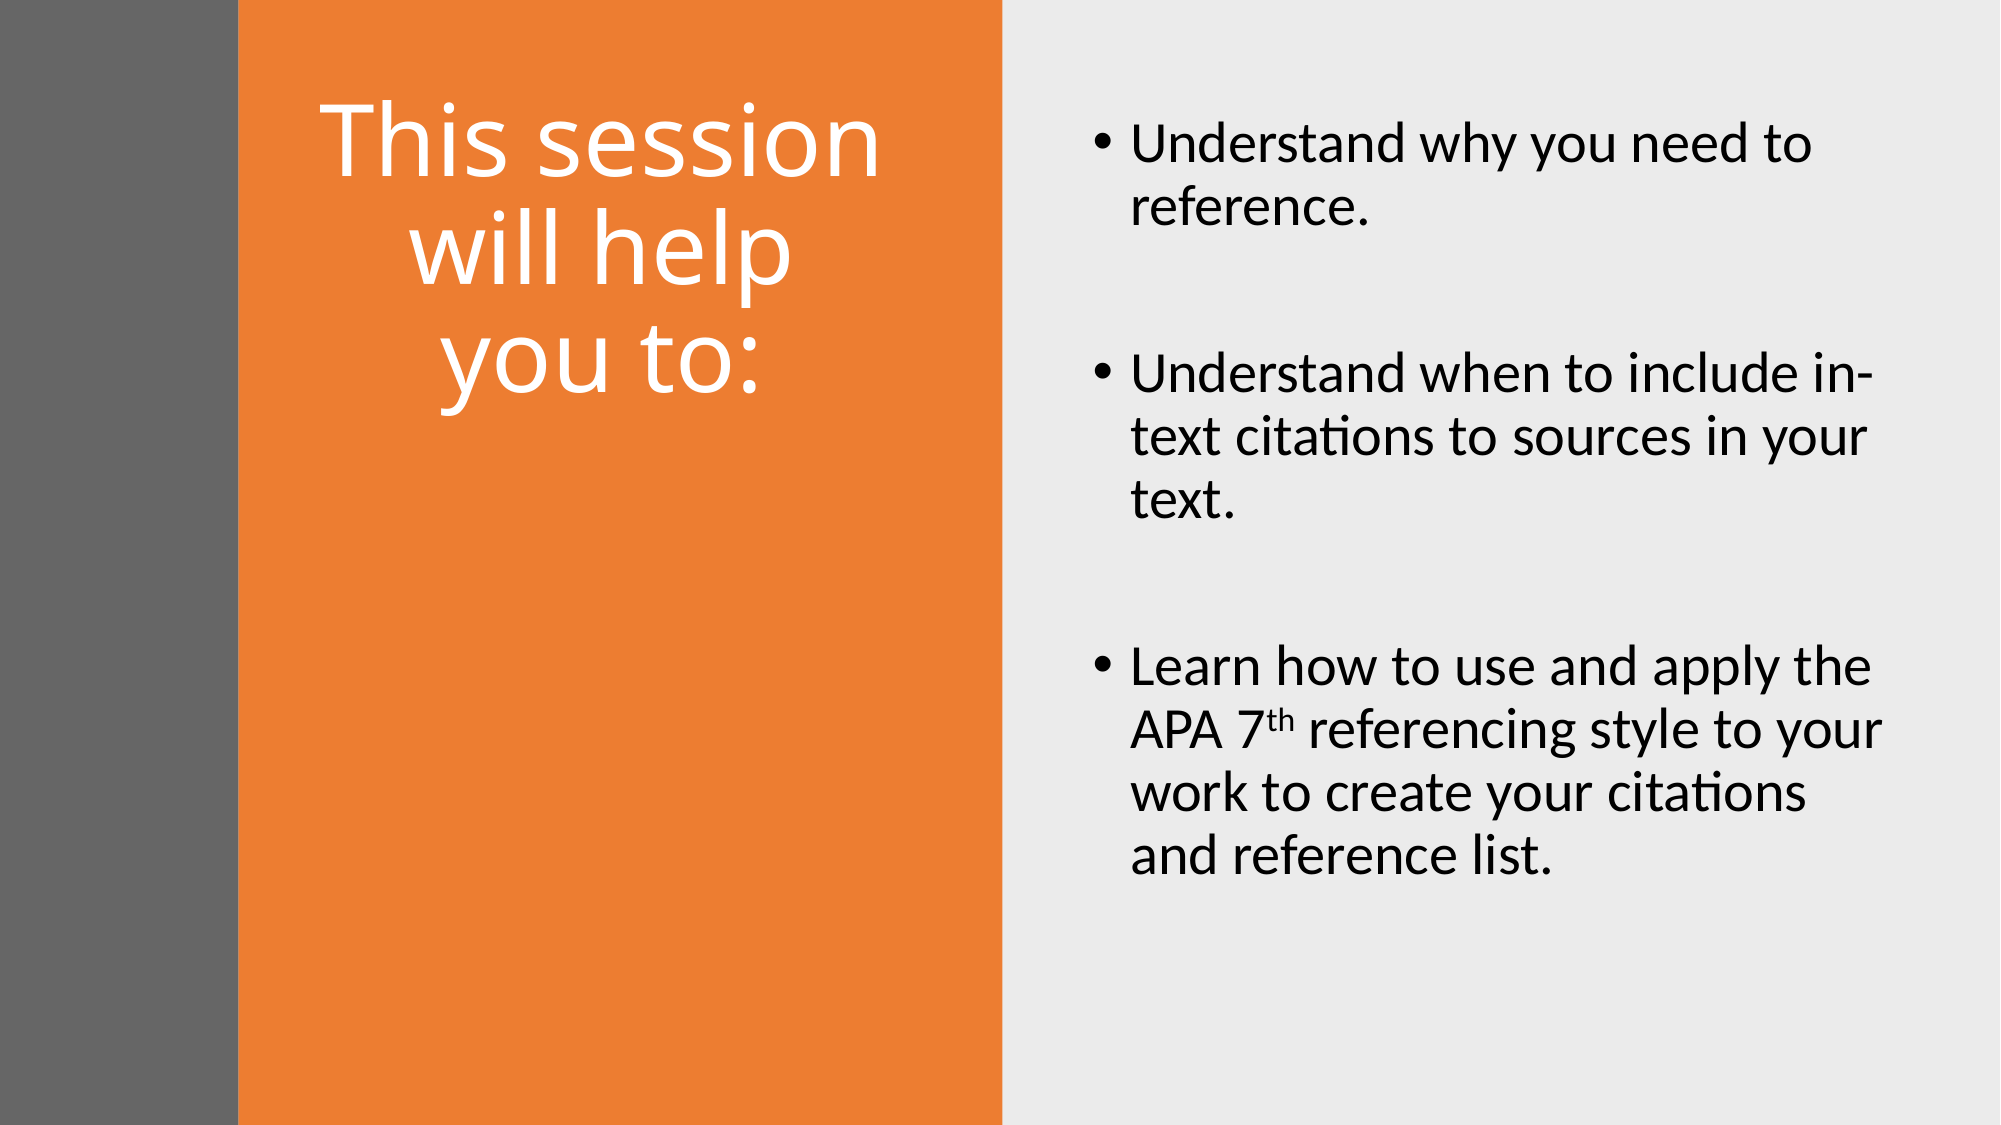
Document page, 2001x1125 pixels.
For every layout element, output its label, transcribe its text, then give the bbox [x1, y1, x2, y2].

text_box [239, 0, 1003, 1125]
text_box [0, 0, 239, 1125]
text_box Understand why you need to reference. Understand when to include in-text citations to sources in your text. Learn how to use and apply the APA 7th referencing style to your work to create your citations and reference list. [1077, 104, 1908, 1020]
text_box [1003, 0, 2000, 1125]
title This session will help you to: [296, 189, 908, 314]
